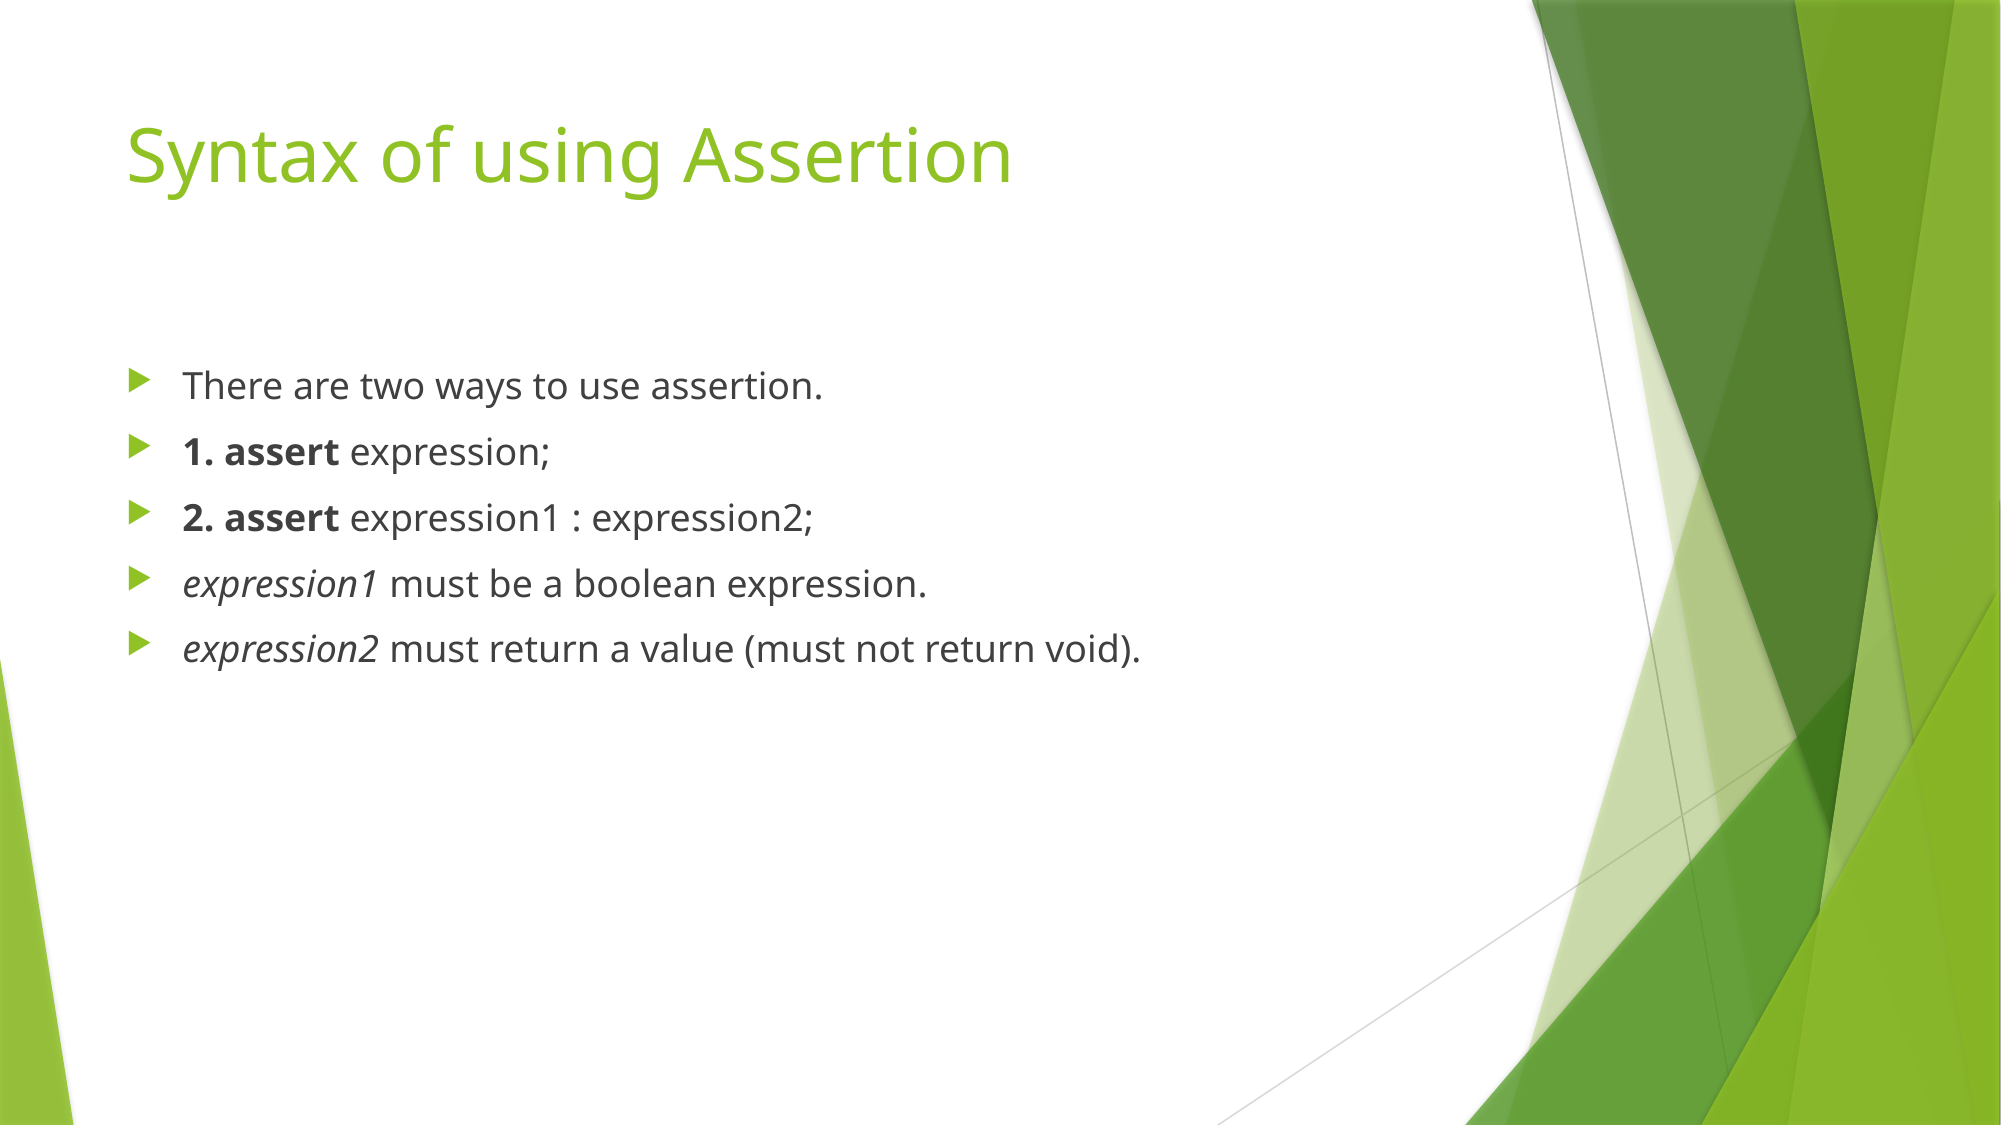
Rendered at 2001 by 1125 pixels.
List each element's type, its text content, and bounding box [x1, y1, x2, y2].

title Syntax of using Assertion [111, 99, 1522, 317]
list There are two ways to use assertion. 1. assert expression; 2. assert expression1 : expression2; expression1 must be a boolean expression. expression2 must return a value (must not return void). [111, 354, 1522, 992]
